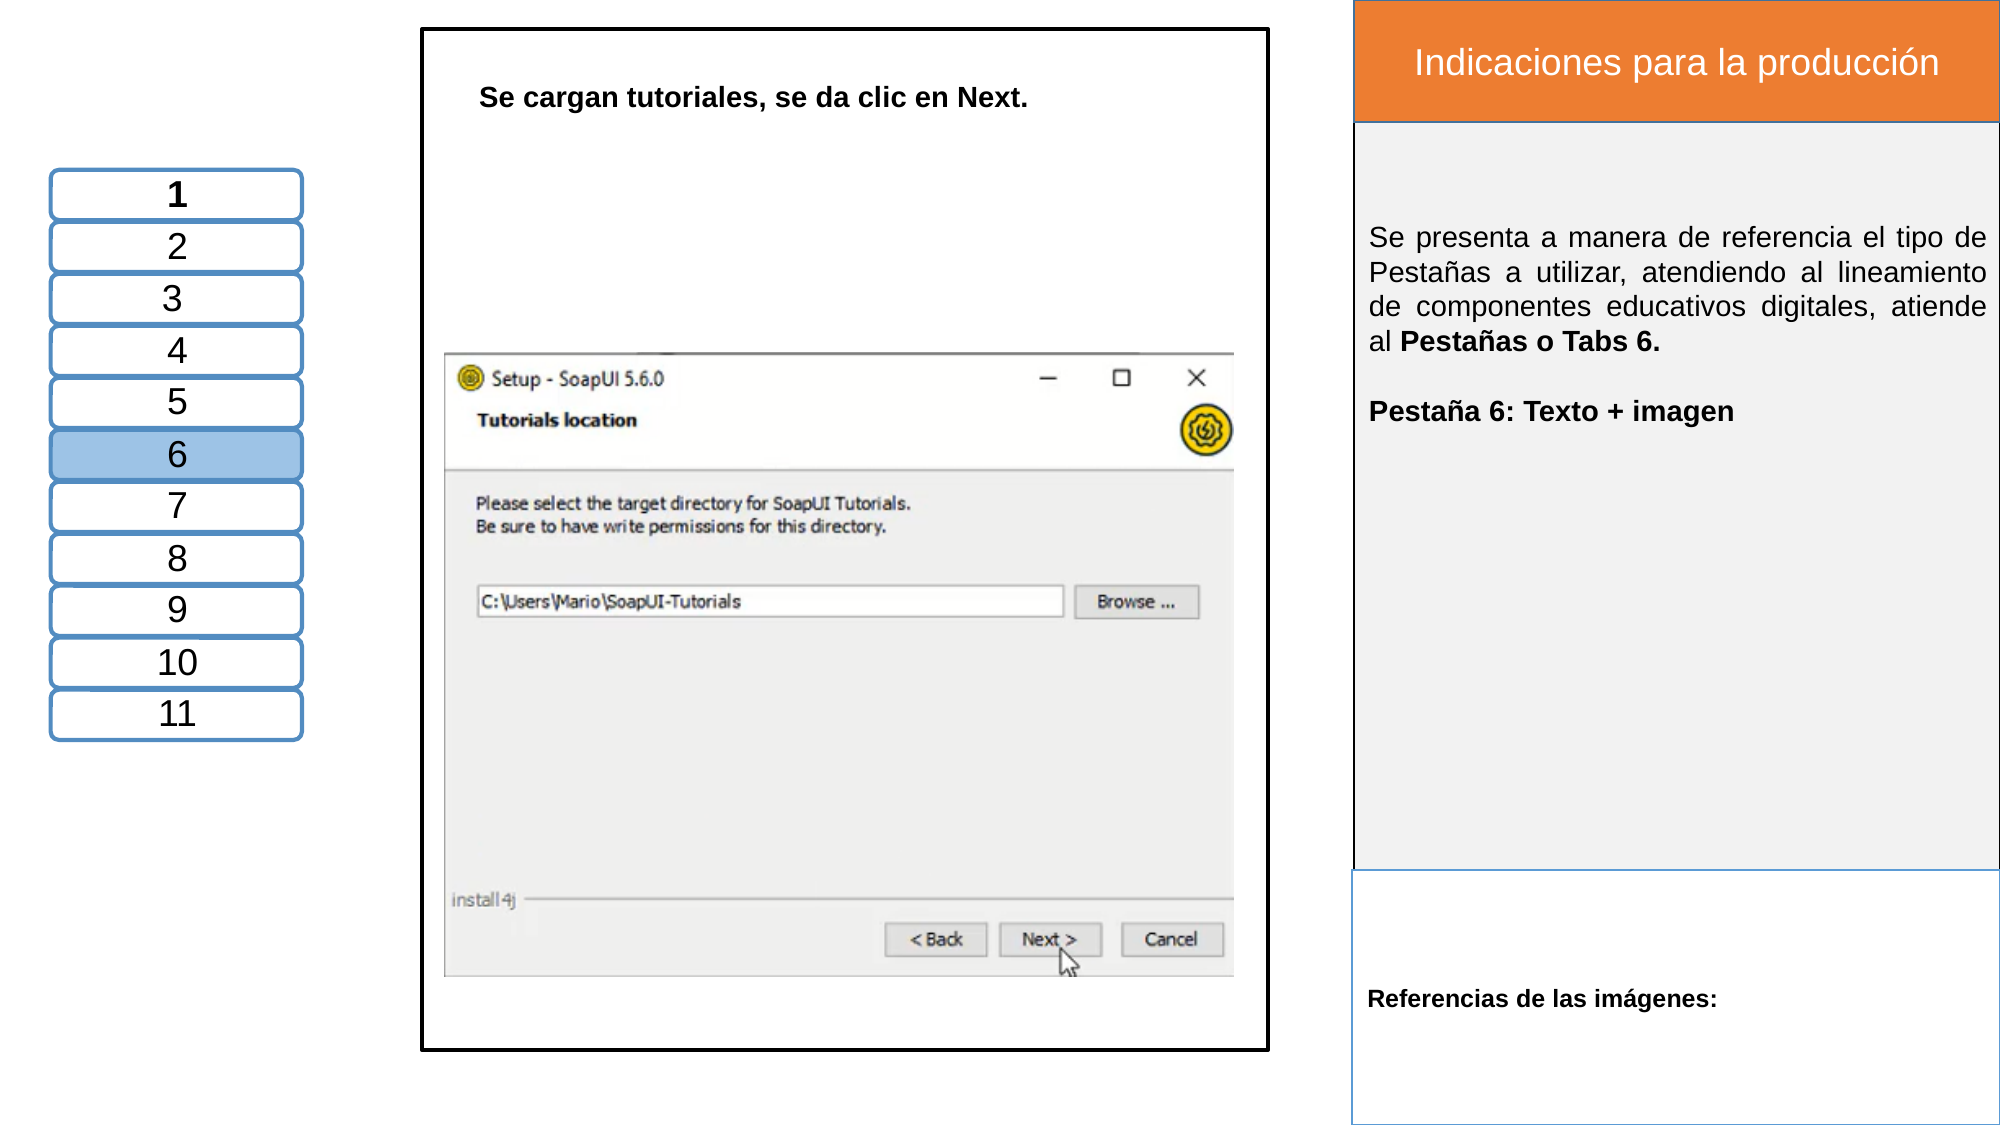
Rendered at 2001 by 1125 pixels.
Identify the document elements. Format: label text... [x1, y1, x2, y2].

text_box [420, 27, 1270, 1052]
text_box Se presenta a manera de referencia el tipo de Pestañas a utilizar, atendiendo al lineamiento de componentes educativos digitales, atiende al Pestañas o Tabs 6. Pestaña 6: Texto + imagen [1353, 210, 2000, 869]
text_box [50, 169, 303, 741]
text_box Se cargan tutoriales, se da clic en Next. [464, 71, 1172, 122]
picture [444, 352, 1235, 978]
text_box [1353, 122, 2000, 210]
text_box Referencias de las imágenes: [1352, 869, 2000, 1125]
text_box Indicaciones para la producción [1353, 0, 2000, 122]
